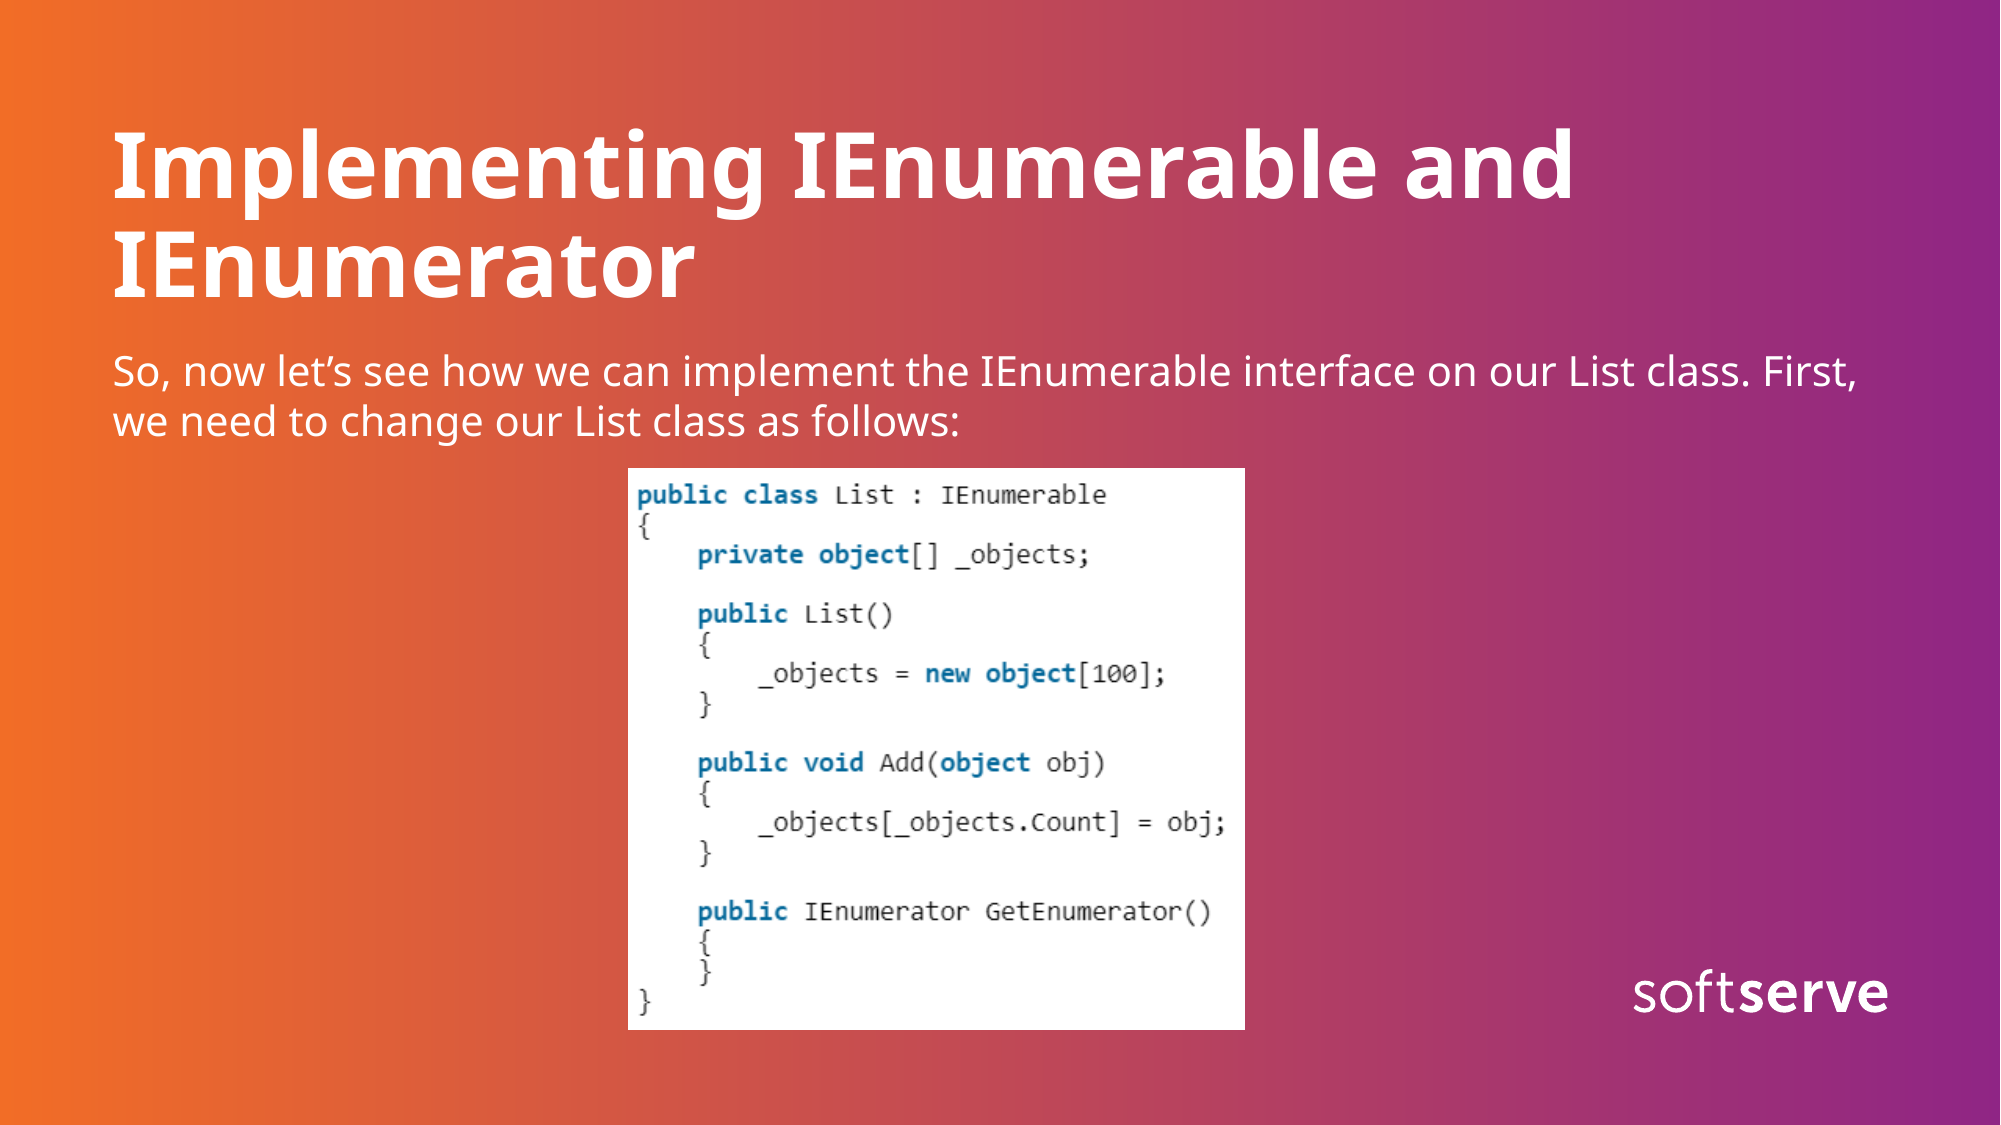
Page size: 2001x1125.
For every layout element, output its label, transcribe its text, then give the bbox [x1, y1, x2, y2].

list So, now let’s see how we can implement the IEnumerable interface on our List class. First, we need to change our List class as follows: [112, 337, 1888, 900]
picture [628, 468, 1245, 1030]
title Implementing IEnumerable and IEnumerator [112, 112, 1888, 225]
